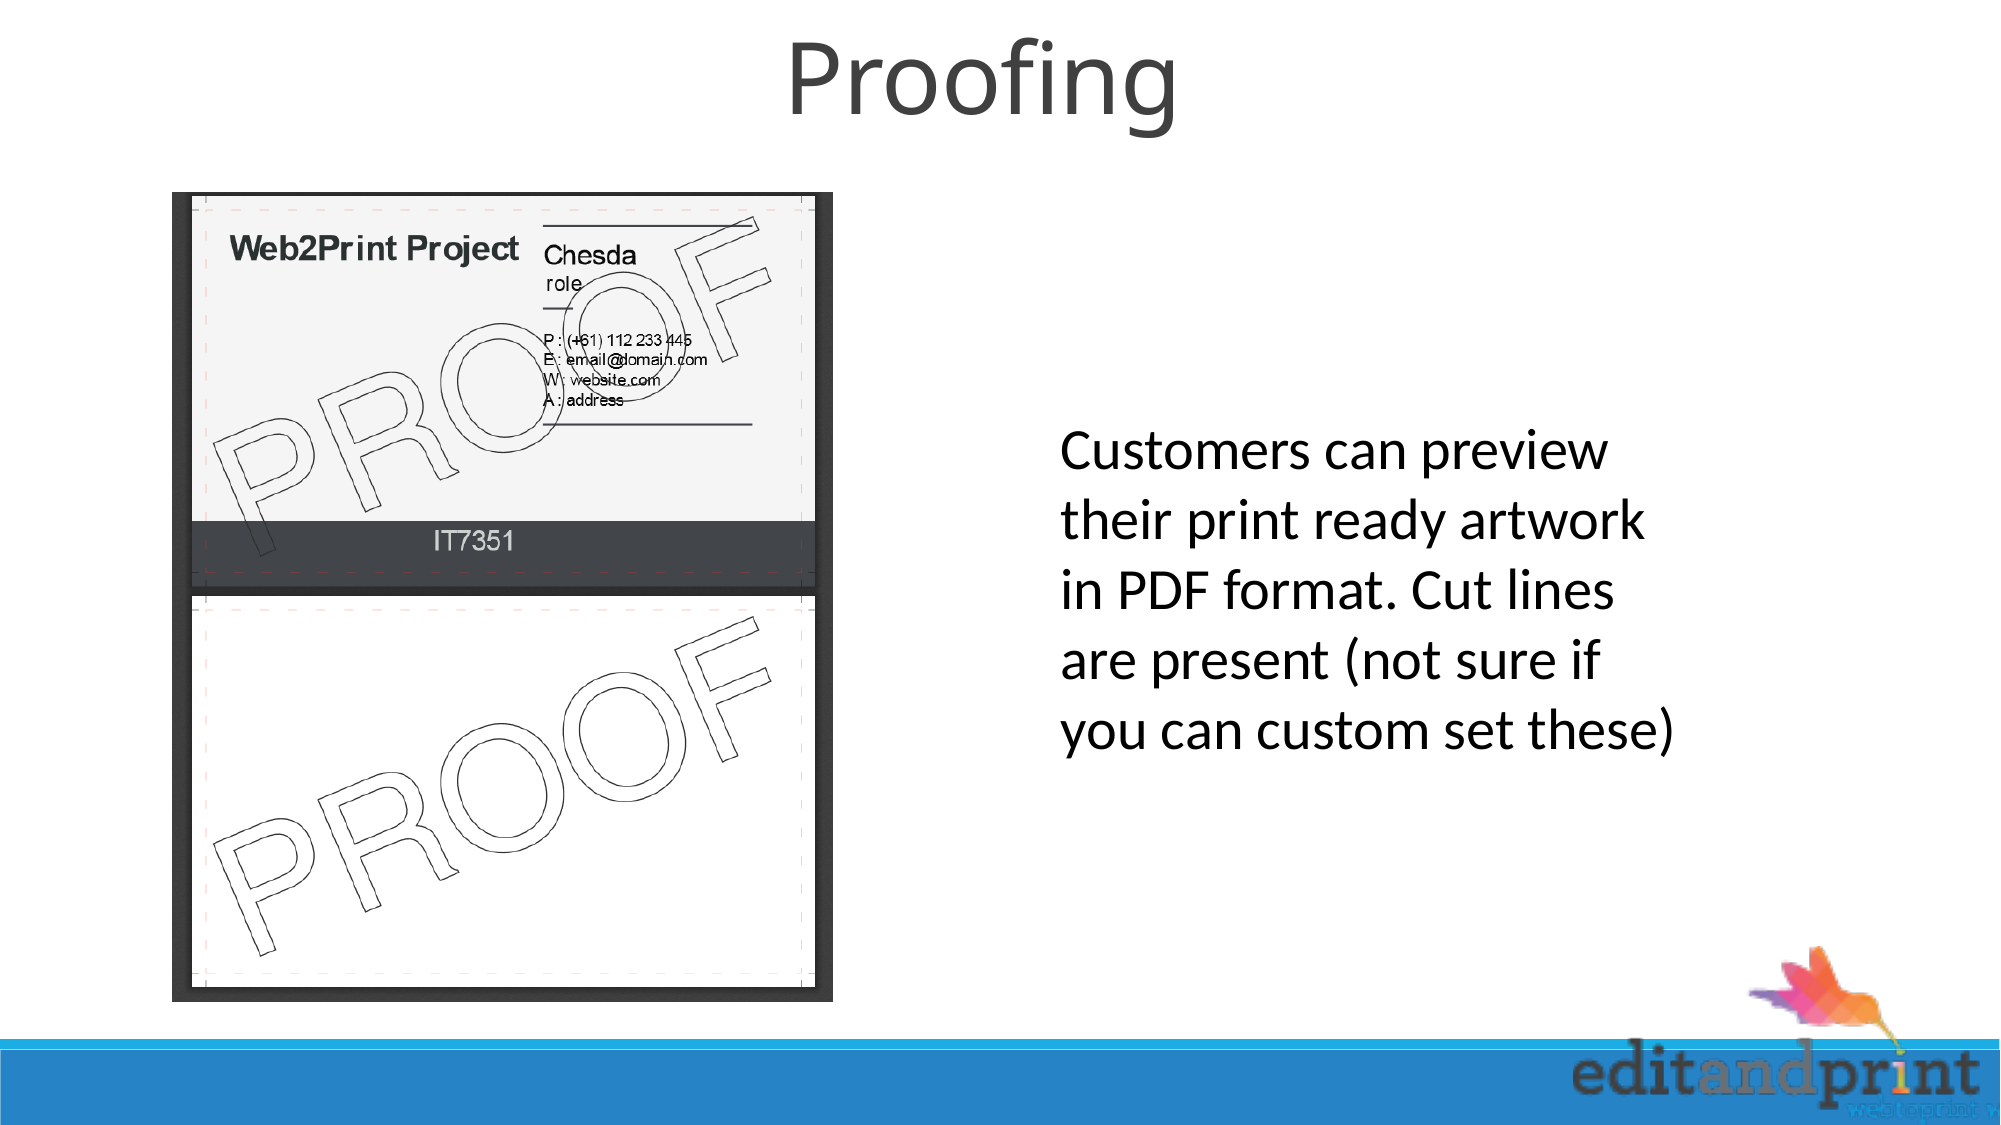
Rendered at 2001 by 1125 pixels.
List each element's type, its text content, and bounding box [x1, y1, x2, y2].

picture [1573, 945, 2000, 1125]
text_box Proofing [769, 25, 2000, 153]
picture [172, 192, 834, 1003]
text_box Customers can preview their print ready artwork in PDF format. Cut lines are present (not sure if you can custom set these) [1045, 403, 1714, 769]
